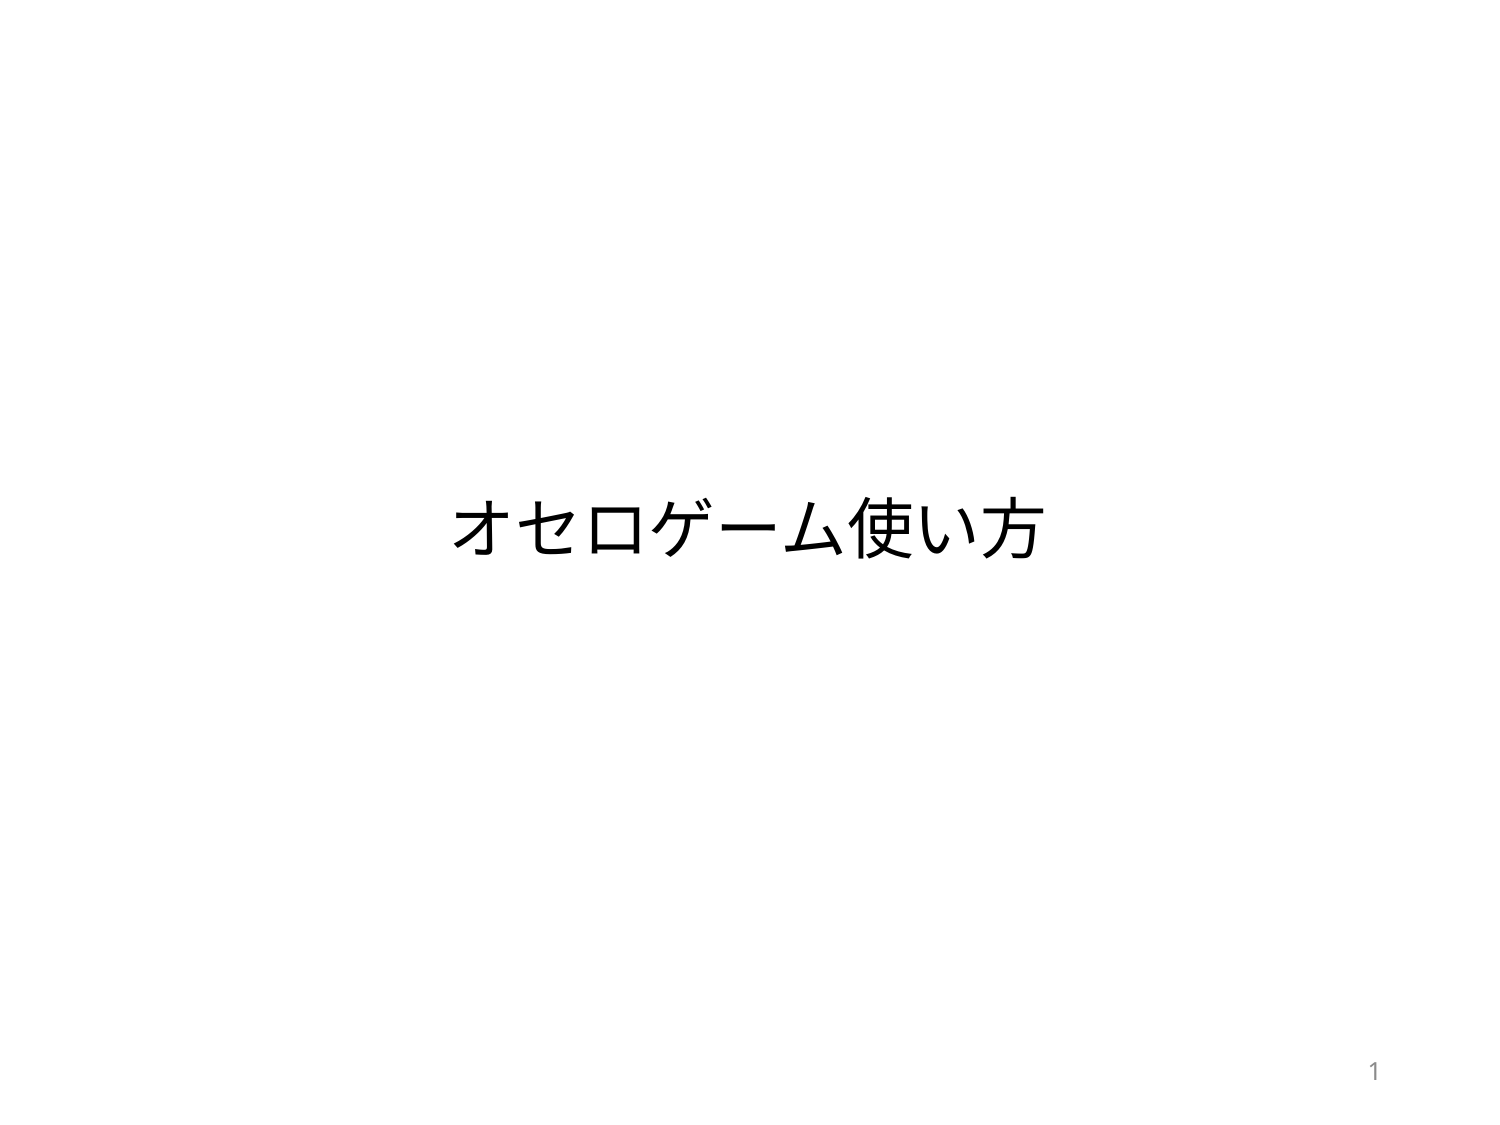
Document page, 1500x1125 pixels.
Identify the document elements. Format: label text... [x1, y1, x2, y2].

title オセロゲーム使い方 [21, 335, 1475, 576]
slide_number 1 [1059, 1042, 1397, 1103]
